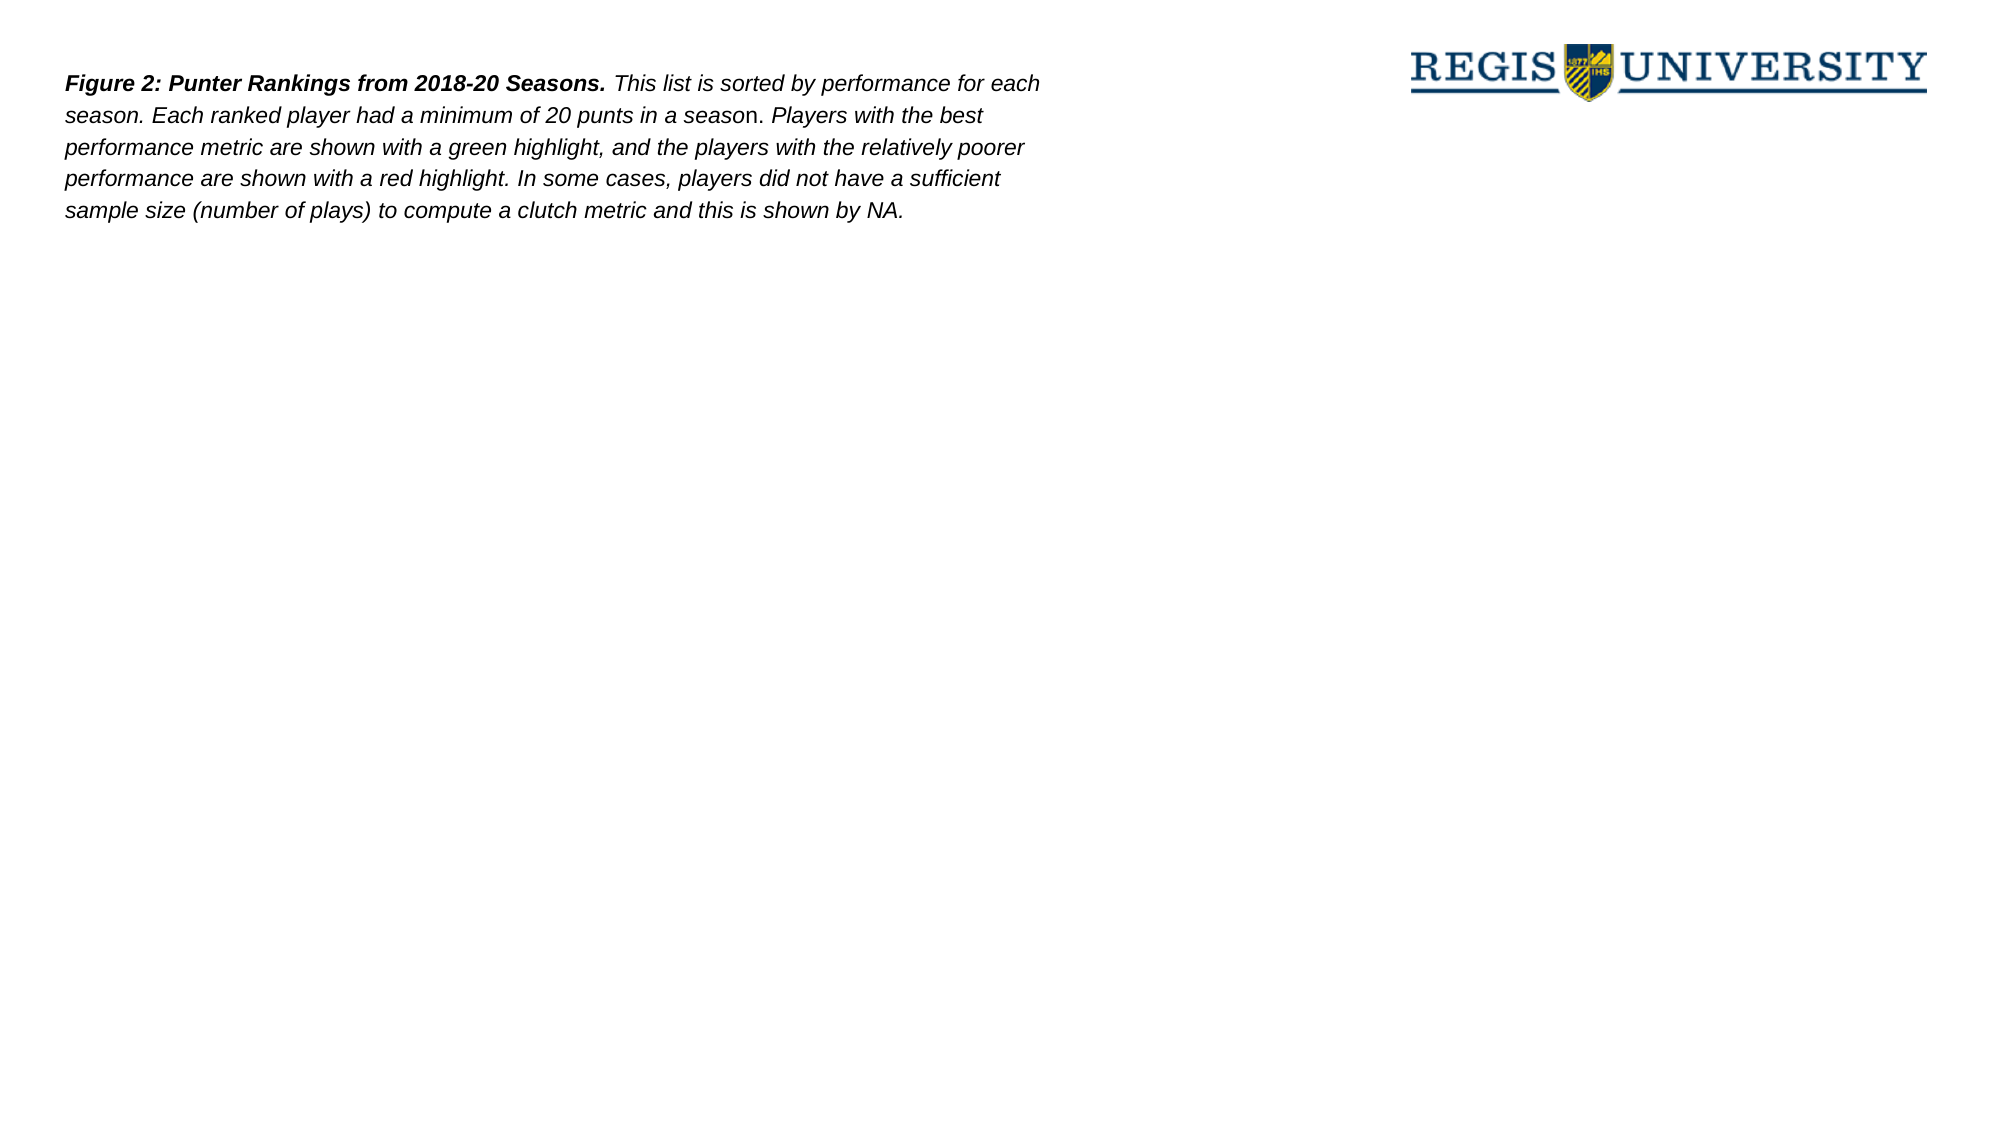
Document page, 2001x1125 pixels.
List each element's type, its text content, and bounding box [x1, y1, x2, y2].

text_box Figure 2: Punter Rankings from 2018-20 Seasons. This list is sorted by performance for each season. Each ranked player had a minimum of 20 punts in a season. Players with the best performance metric are shown with a green highlight, and the players with the relatively poorer performance are shown with a red highlight. In some cases, players did not have a sufficient sample size (number of plays) to compute a clutch metric and this is shown by NA. [50, 49, 1078, 238]
picture [1403, 37, 1958, 108]
